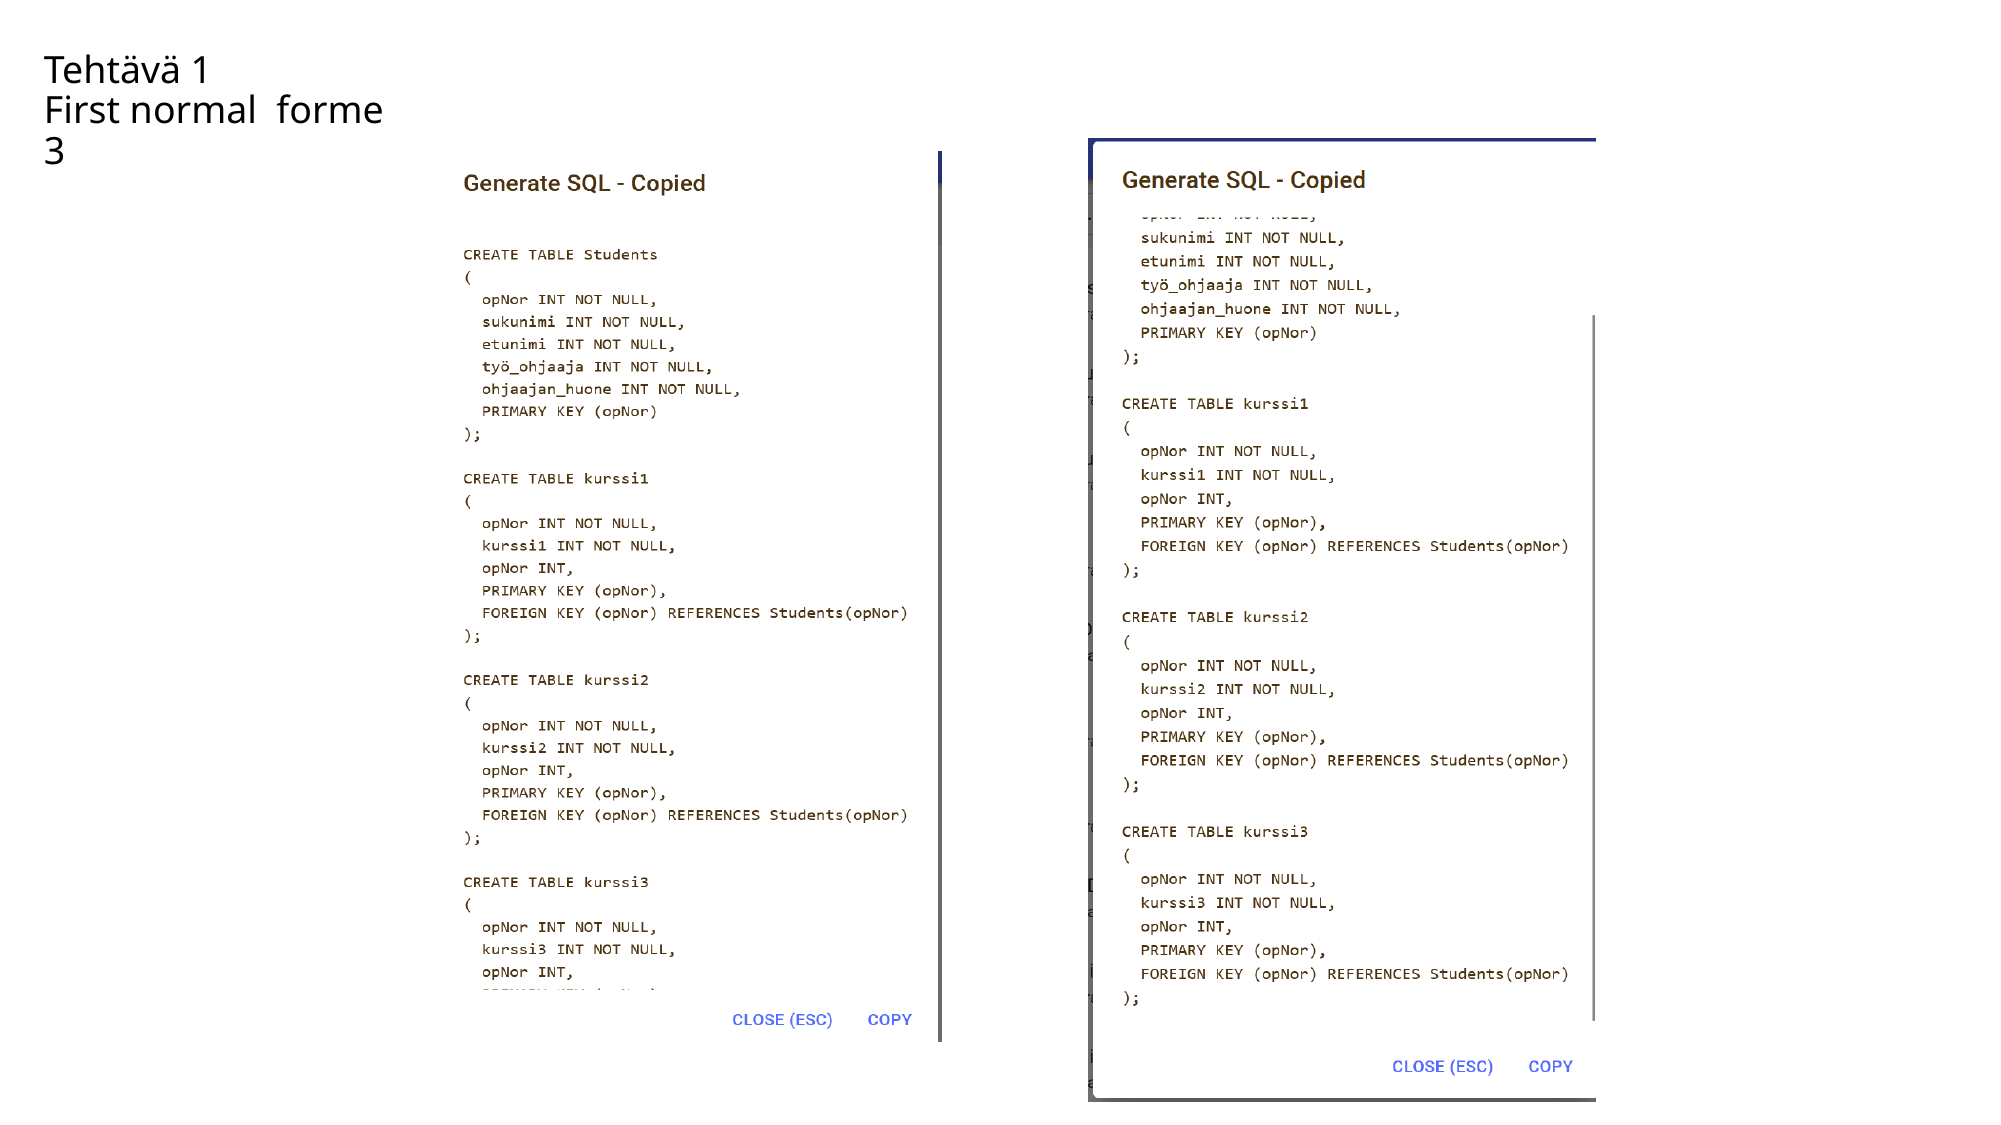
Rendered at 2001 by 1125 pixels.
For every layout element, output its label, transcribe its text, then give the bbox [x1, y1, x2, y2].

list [435, 151, 942, 1042]
picture [1088, 138, 1596, 1102]
title Tehtävä 1 First normal forme 3 [29, 39, 410, 185]
